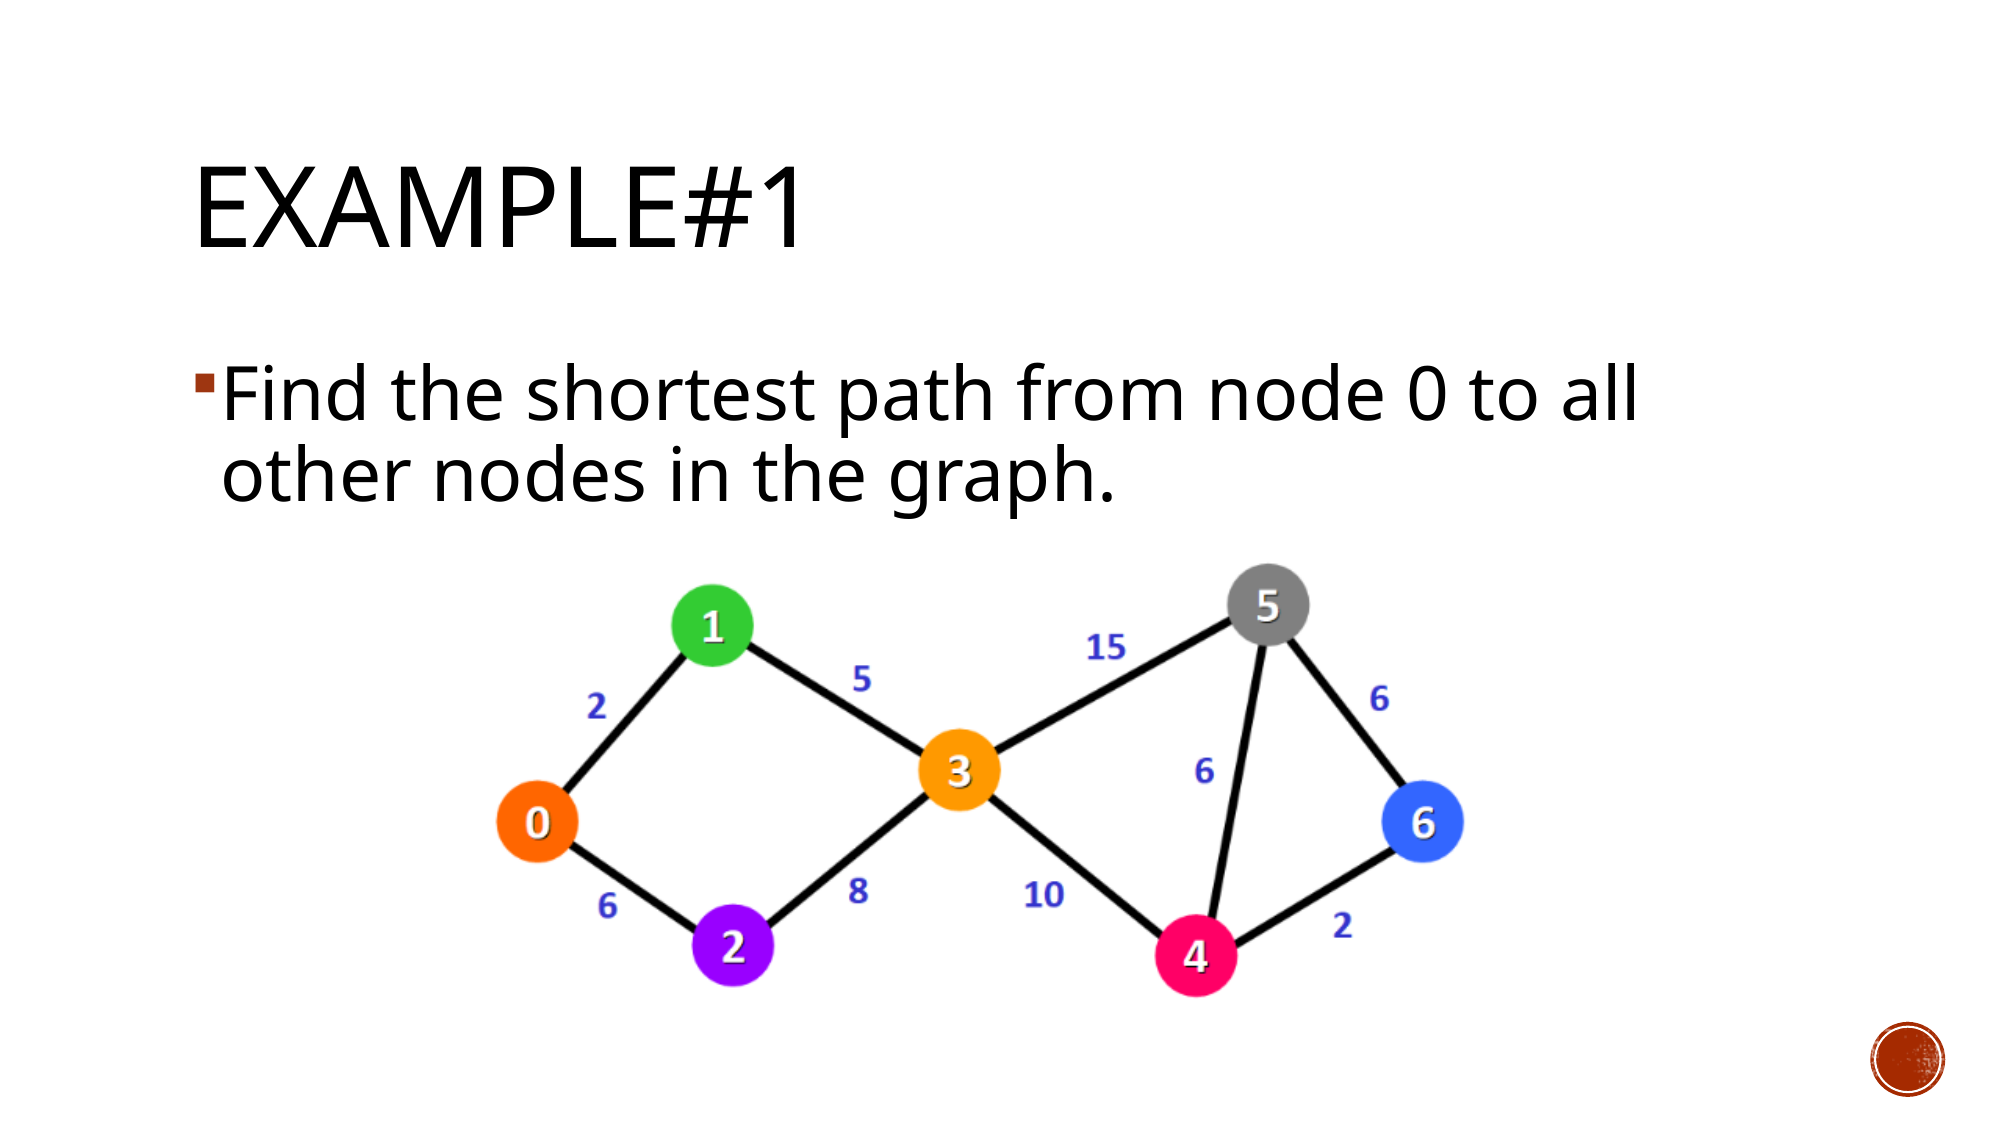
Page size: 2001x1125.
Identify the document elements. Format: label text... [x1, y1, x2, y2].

picture [485, 542, 1480, 1013]
list Find the shortest path from node 0 to all other nodes in the graph. [175, 348, 1826, 1013]
title Example#1 [175, 79, 1826, 344]
